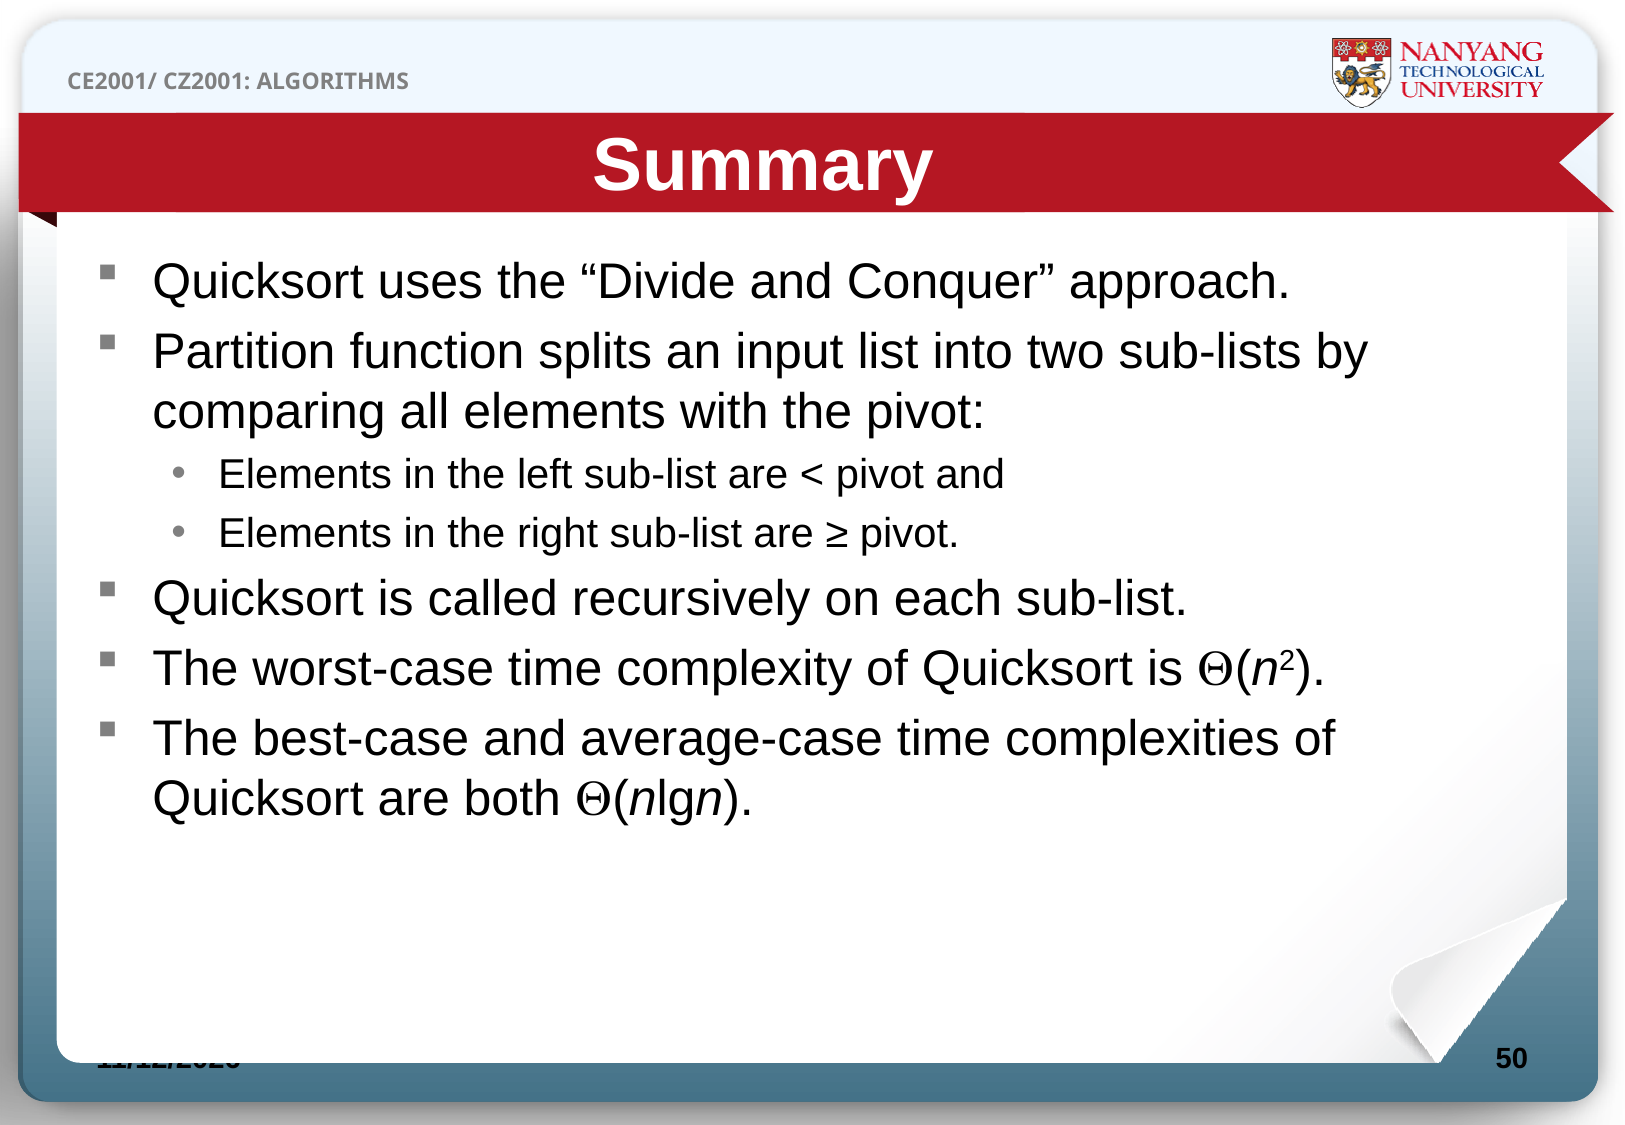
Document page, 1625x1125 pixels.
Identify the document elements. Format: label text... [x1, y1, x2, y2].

picture [0, 0, 1625, 1125]
list Summary [60, 119, 1467, 201]
list Quicksort uses the “Divide and Conquer” approach. Partition function splits an input list into two sub-lists by comparing all elements with the pivot: Elements in the left sub-list are < pivot and Elements in the right sub-list are ≥ pivot. Quicksort is called recursively on each sub-list. The worst-case time complexity of Quicksort is (n2). The best-case and average-case time complexities of Quicksort are both (nlgn). [81, 241, 1544, 896]
